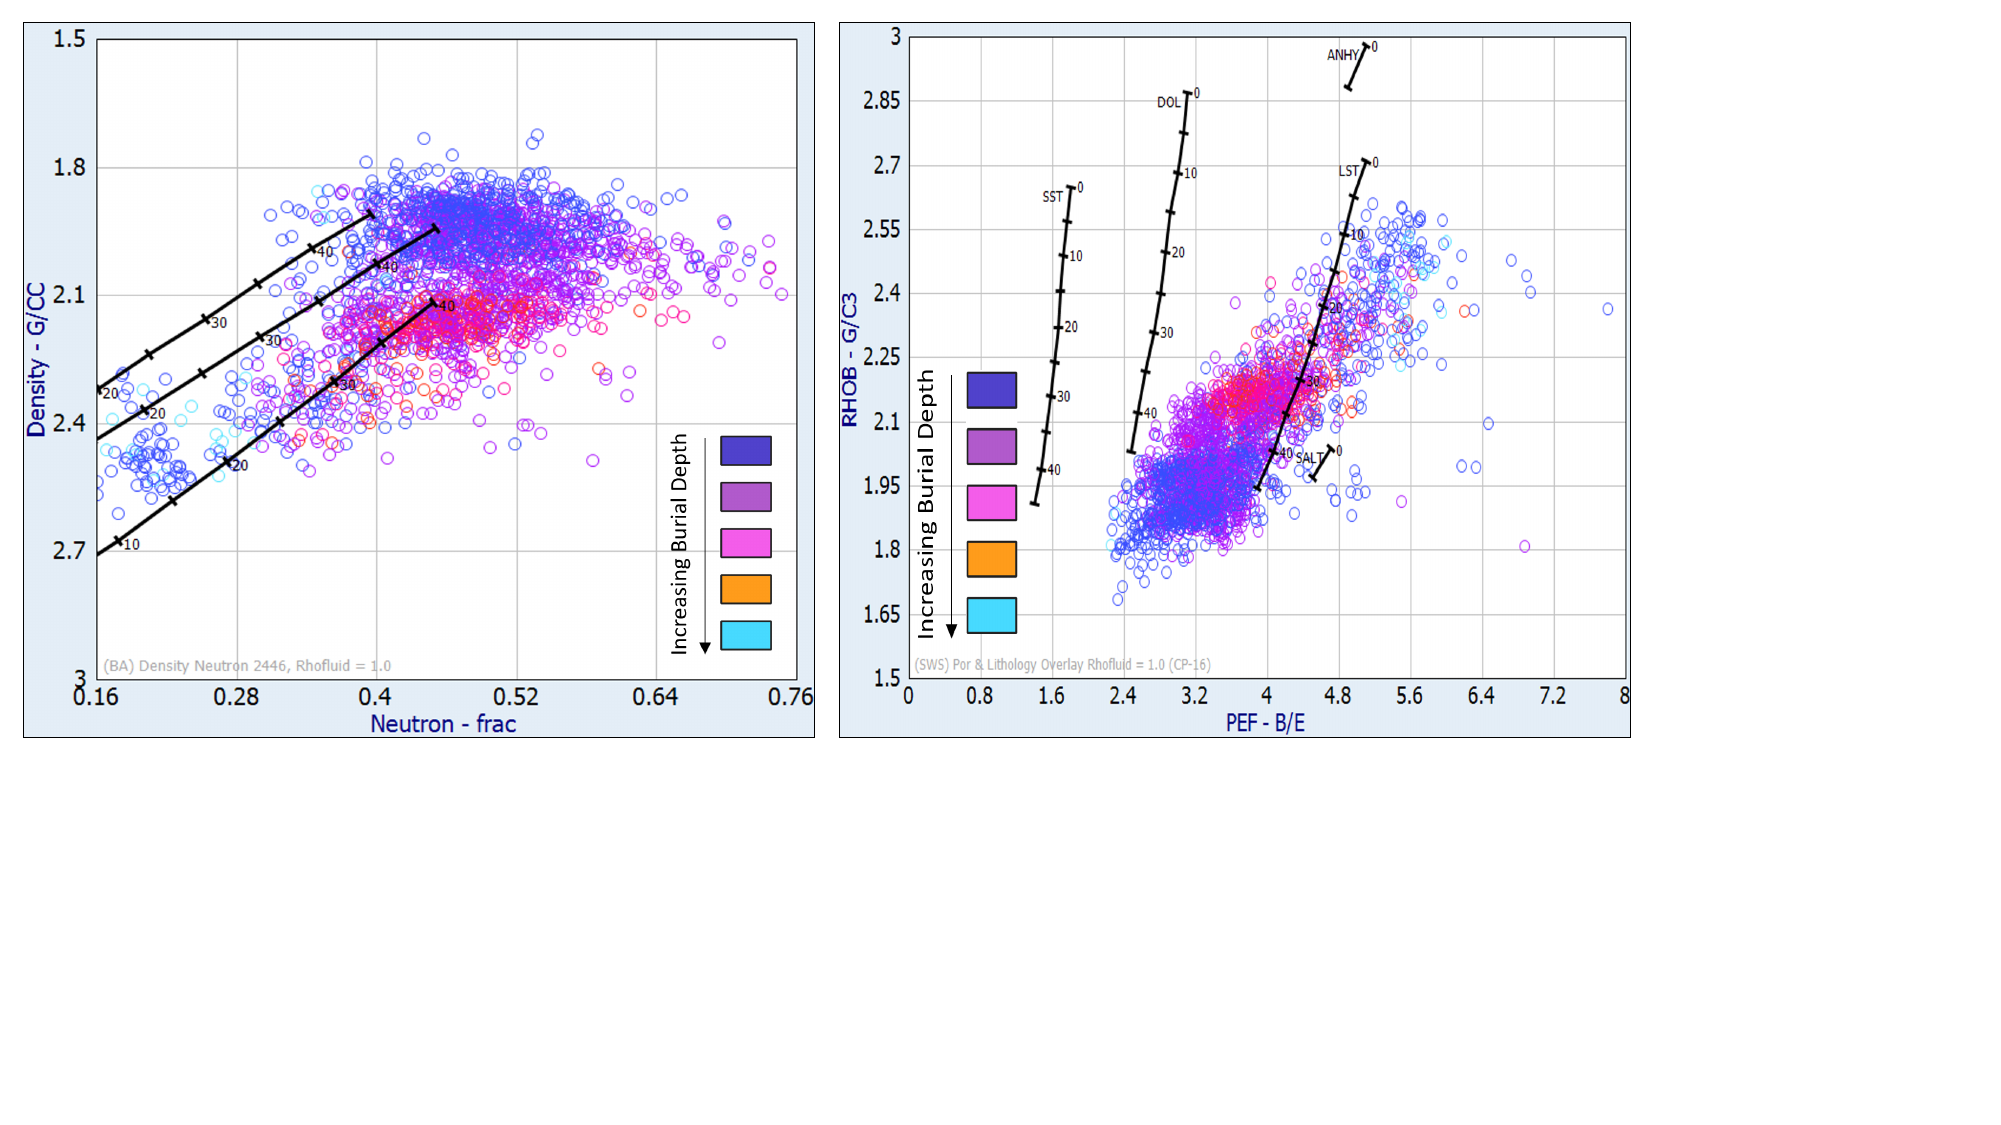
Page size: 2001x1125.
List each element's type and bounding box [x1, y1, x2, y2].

picture [23, 22, 815, 738]
picture [839, 22, 1631, 738]
